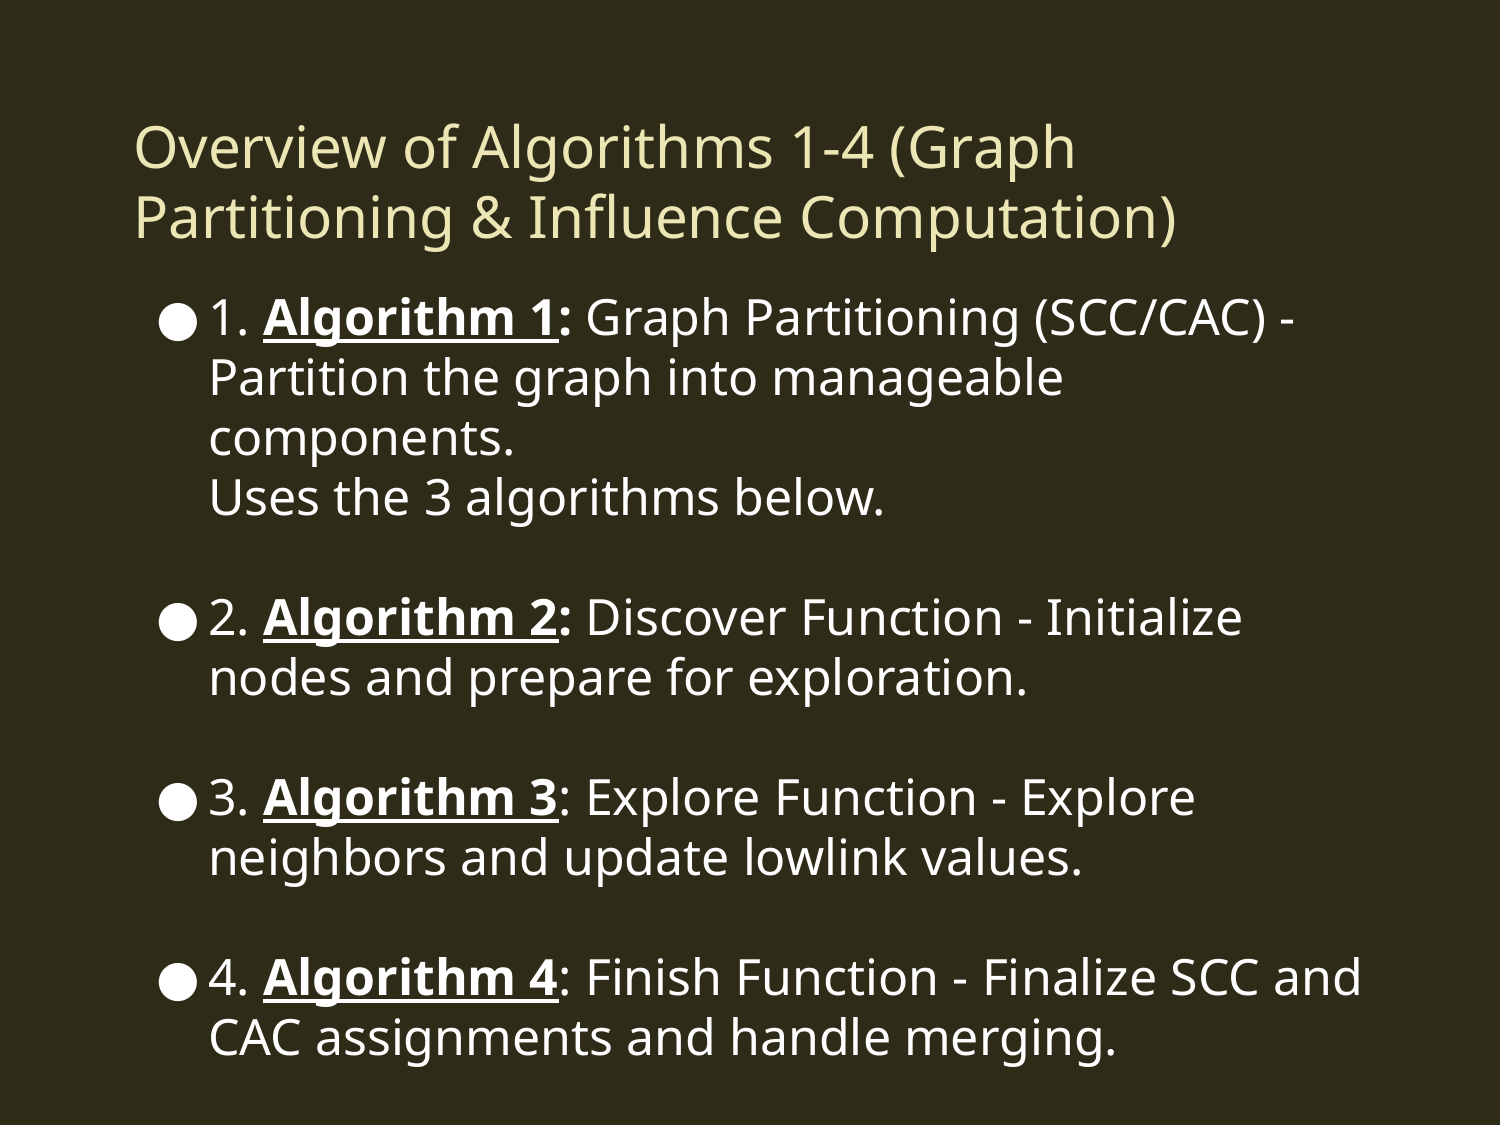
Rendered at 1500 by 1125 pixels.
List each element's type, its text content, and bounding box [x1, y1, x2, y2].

title Overview of Algorithms 1-4 (Graph Partitioning & Influence Computation) [118, 118, 1382, 242]
list 1. Algorithm 1: Graph Partitioning (SCC/CAC) - Partition the graph into manageable components. Uses the 3 algorithms below. 2. Algorithm 2: Discover Function - Initialize nodes and prepare for exploration. 3. Algorithm 3: Explore Function - Explore neighbors and update lowlink values. 4. Algorithm 4: Finish Function - Finalize SCC and CAC assignments and handle merging. [118, 270, 1382, 1007]
